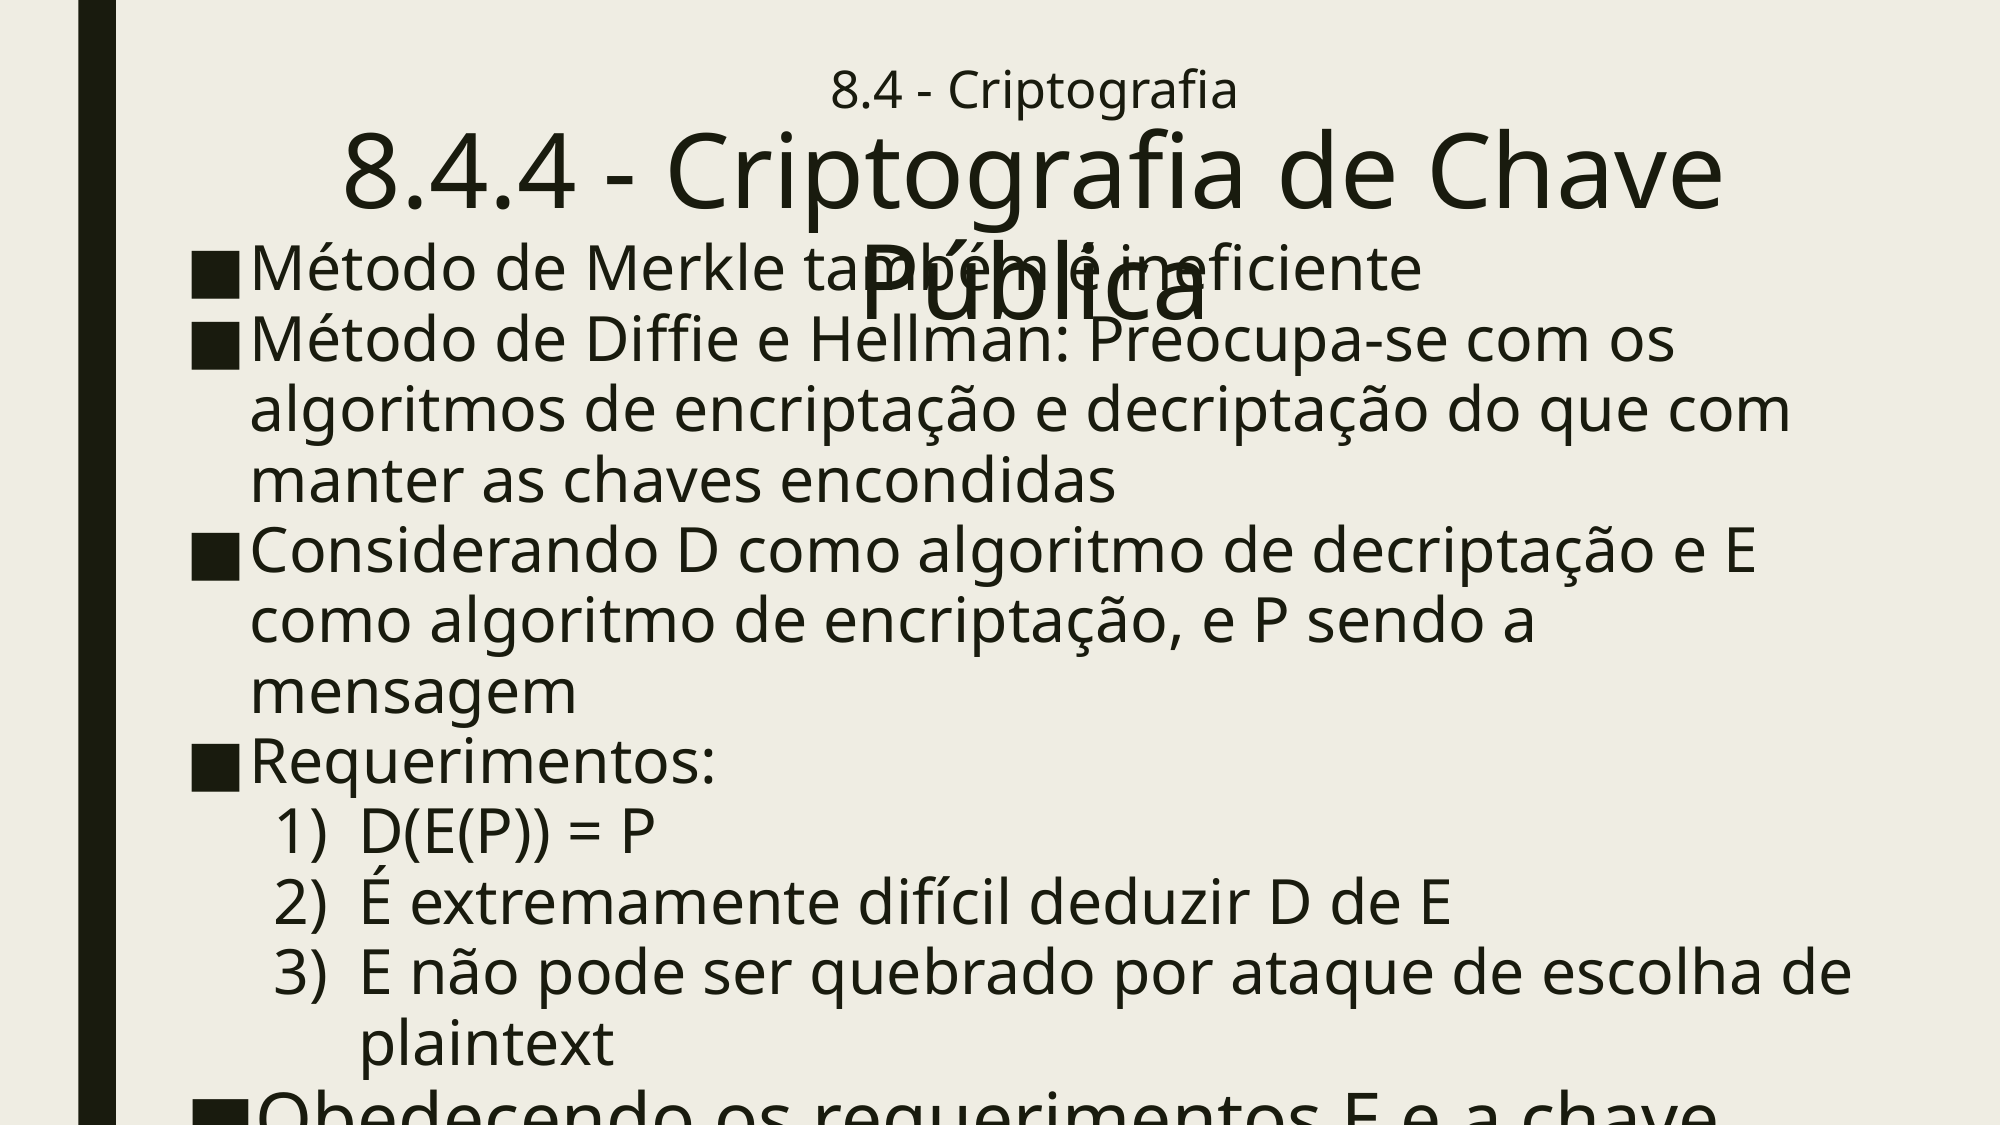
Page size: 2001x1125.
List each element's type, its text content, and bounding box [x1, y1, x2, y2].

list Método de Merkle também é ineficiente Método de Diffie e Hellman: Preocupa-se com os algoritmos de encriptação e decriptação do que com manter as chaves encondidas Considerando D como algoritmo de decriptação e E como algoritmo de encriptação, e P sendo a mensagem Requerimentos: D(E(P)) = P É extremamente difícil deduzir D de E E não pode ser quebrado por ataque de escolha de plaintext Obedecendo os requerimentos E e a chave podem ser públicos [171, 227, 1898, 1109]
title 8.4 - Criptografia 8.4.4 - Criptografia de Chave Pública [171, 56, 1898, 227]
